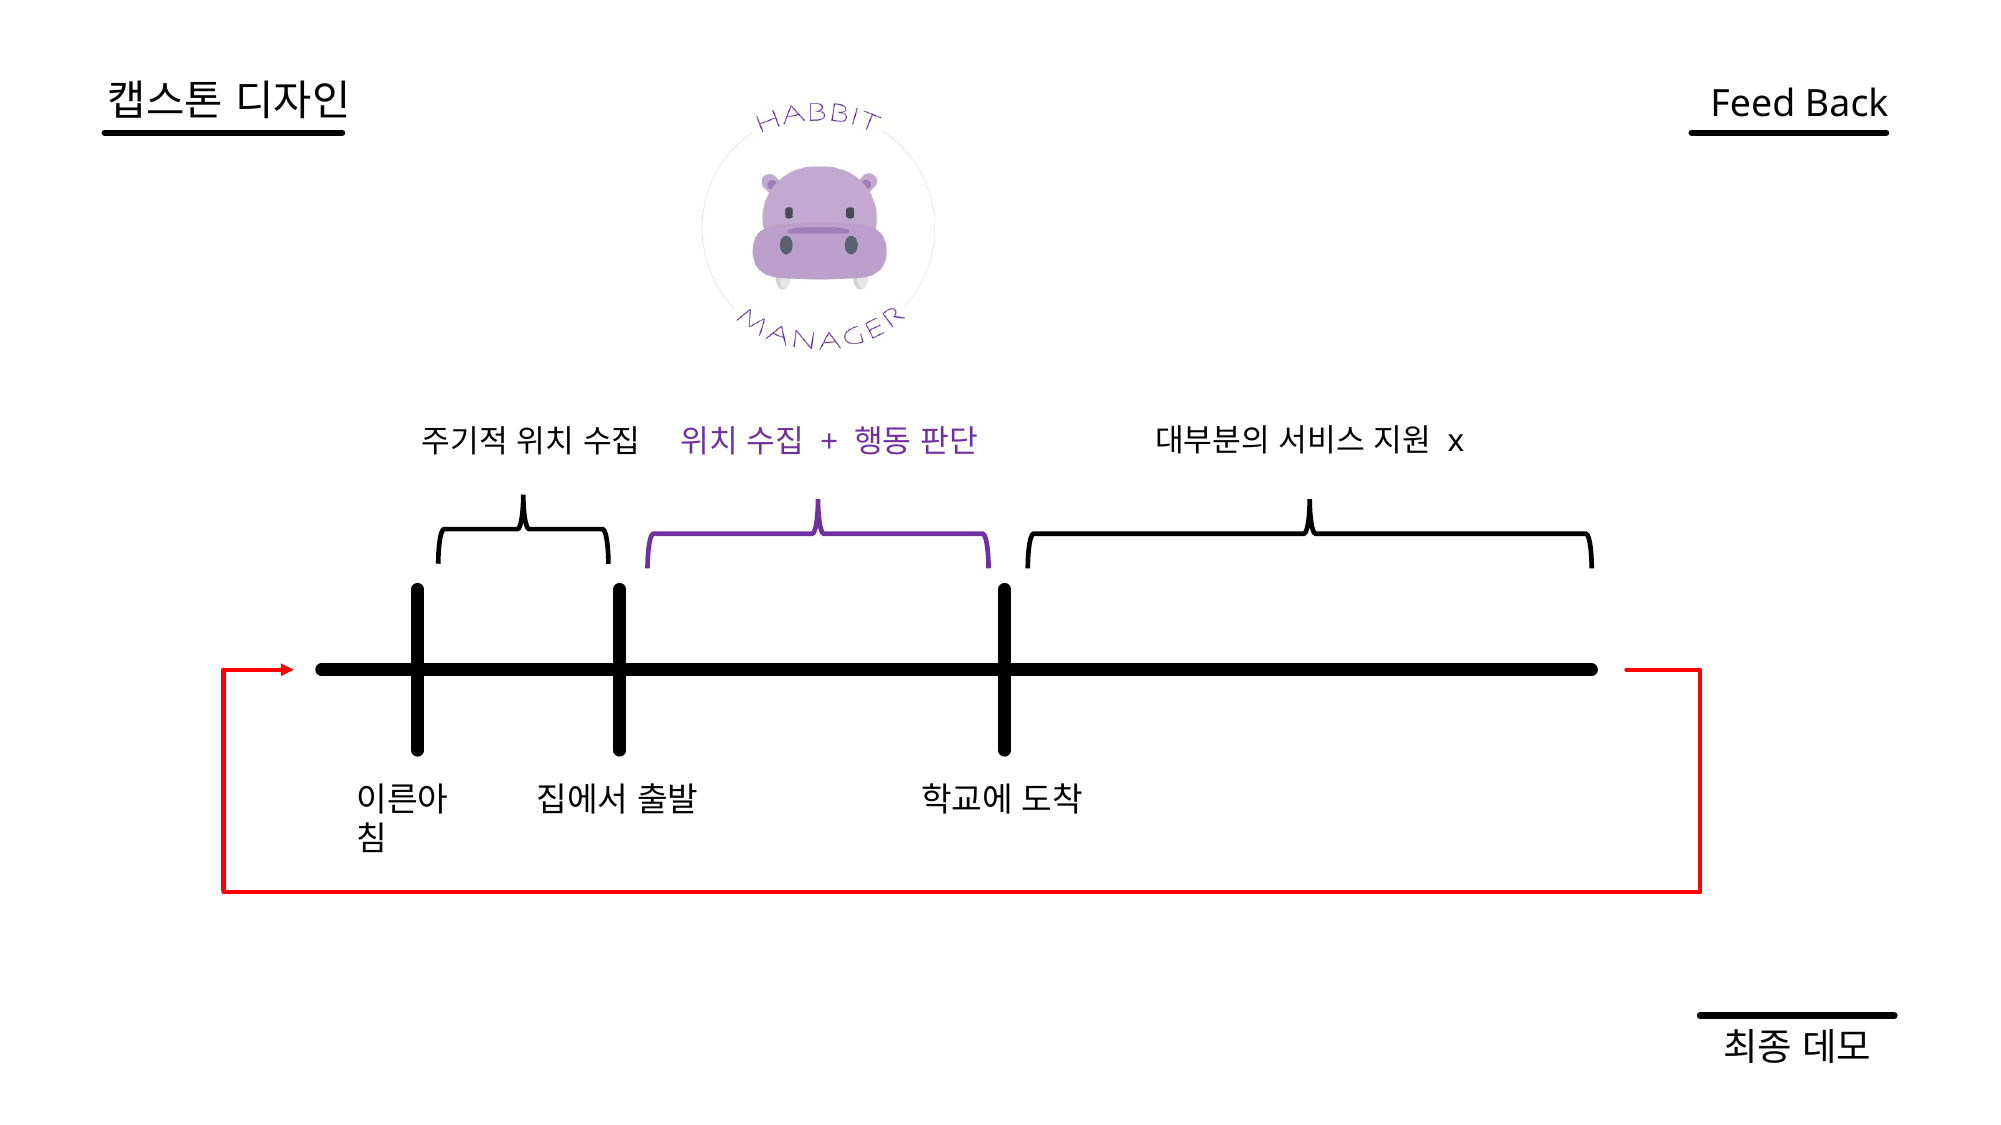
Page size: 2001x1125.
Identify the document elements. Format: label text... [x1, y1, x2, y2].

text_box 캡스톤 디자인 [61, 71, 398, 133]
text_box 최종 데모 [1708, 1016, 1887, 1076]
picture [683, 81, 975, 369]
text_box 집에서 출발 [521, 770, 714, 825]
text_box 위치 수집 + 행동 판단 [665, 413, 993, 466]
text_box 주기적 위치 수집 [391, 413, 656, 466]
text_box Feed Back [1695, 71, 1904, 131]
text_box 학교에 도착 [906, 770, 1098, 825]
text_box 대부분의 서비스 지원 x [1140, 412, 1479, 466]
text_box 이른아침 [342, 770, 493, 865]
text_box [1027, 499, 1593, 569]
text_box [647, 499, 990, 569]
text_box [437, 494, 609, 564]
